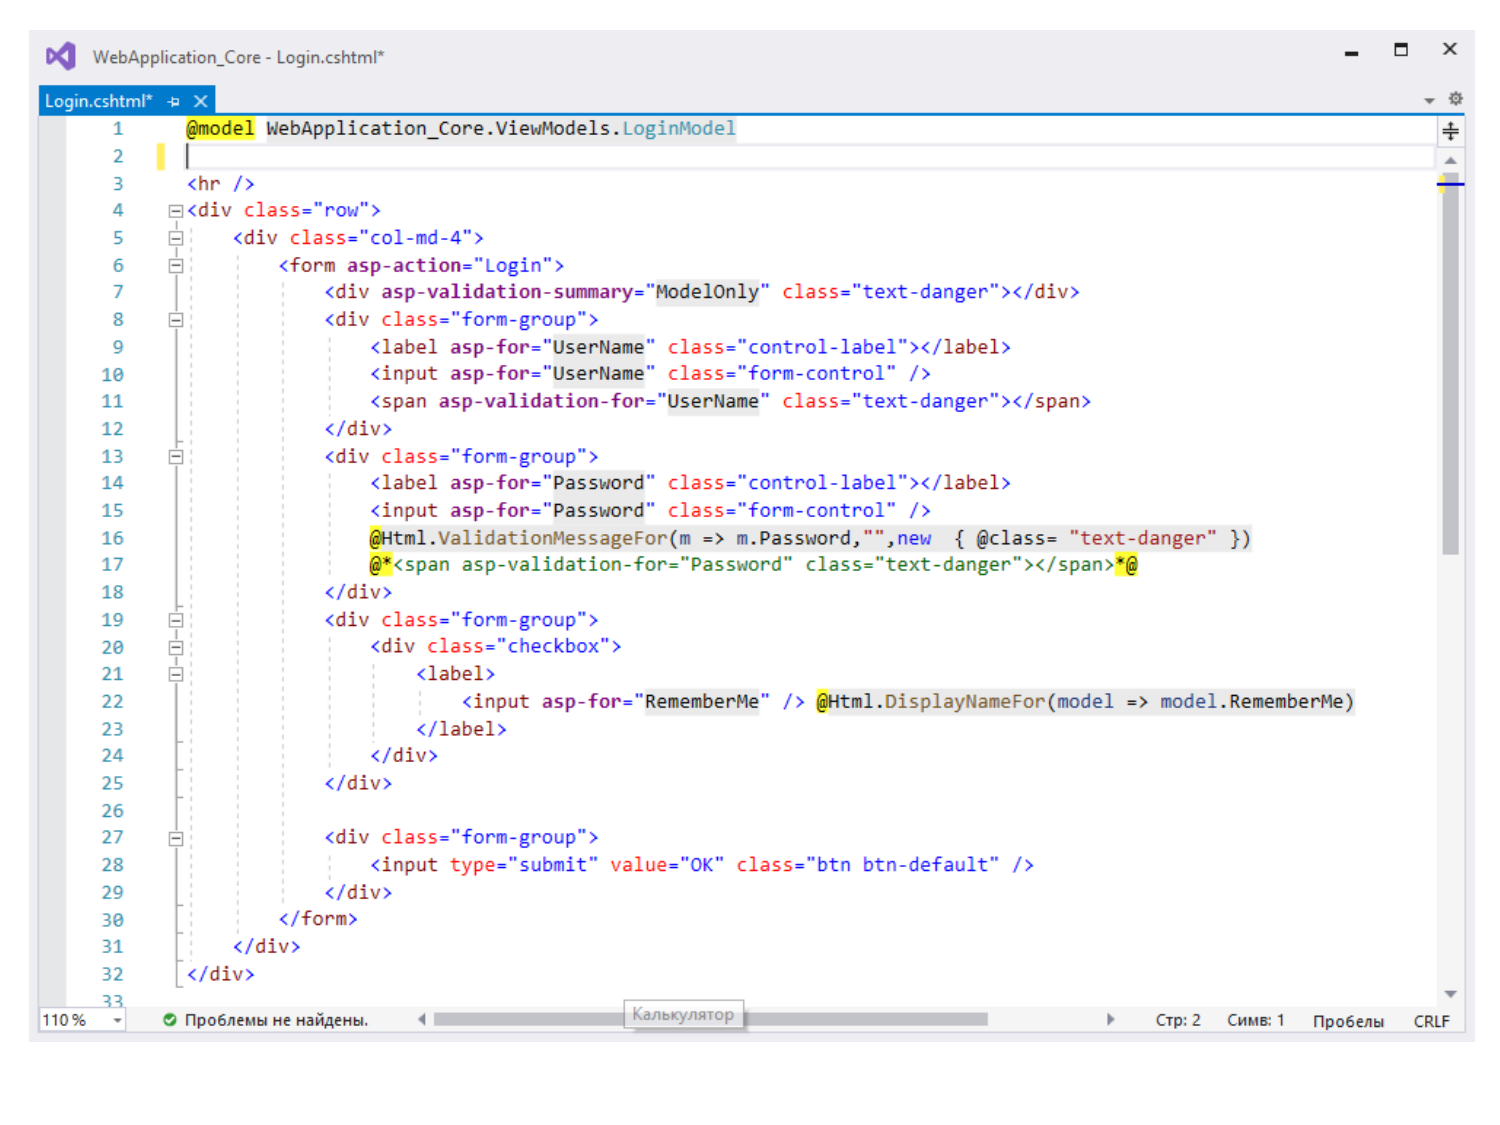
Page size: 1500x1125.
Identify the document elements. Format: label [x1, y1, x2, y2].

picture [29, 30, 1475, 1043]
